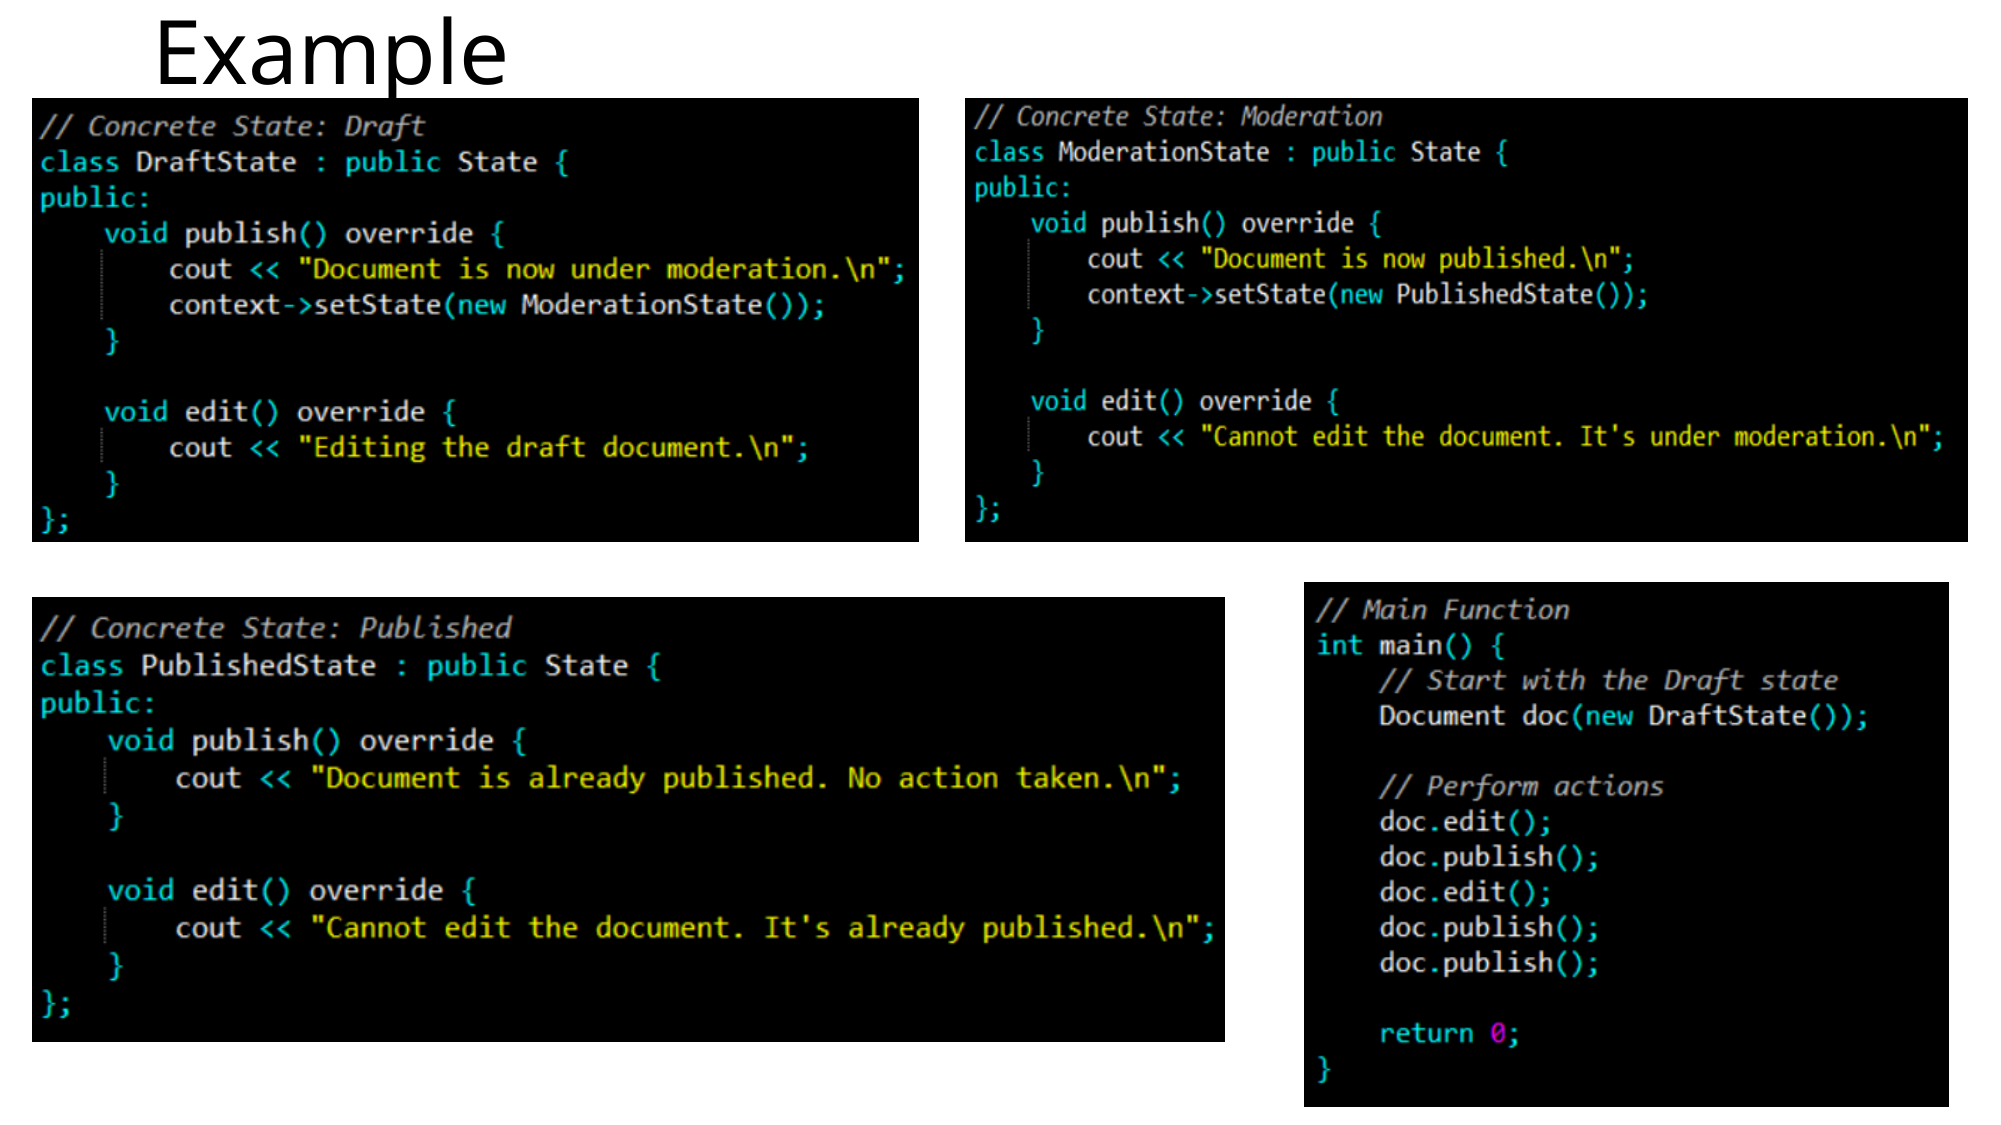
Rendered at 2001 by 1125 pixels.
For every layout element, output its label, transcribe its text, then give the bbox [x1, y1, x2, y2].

picture [964, 97, 1969, 543]
title Example [137, 0, 1863, 112]
picture [1303, 582, 1949, 1107]
picture [31, 596, 1226, 1042]
picture [31, 97, 919, 543]
